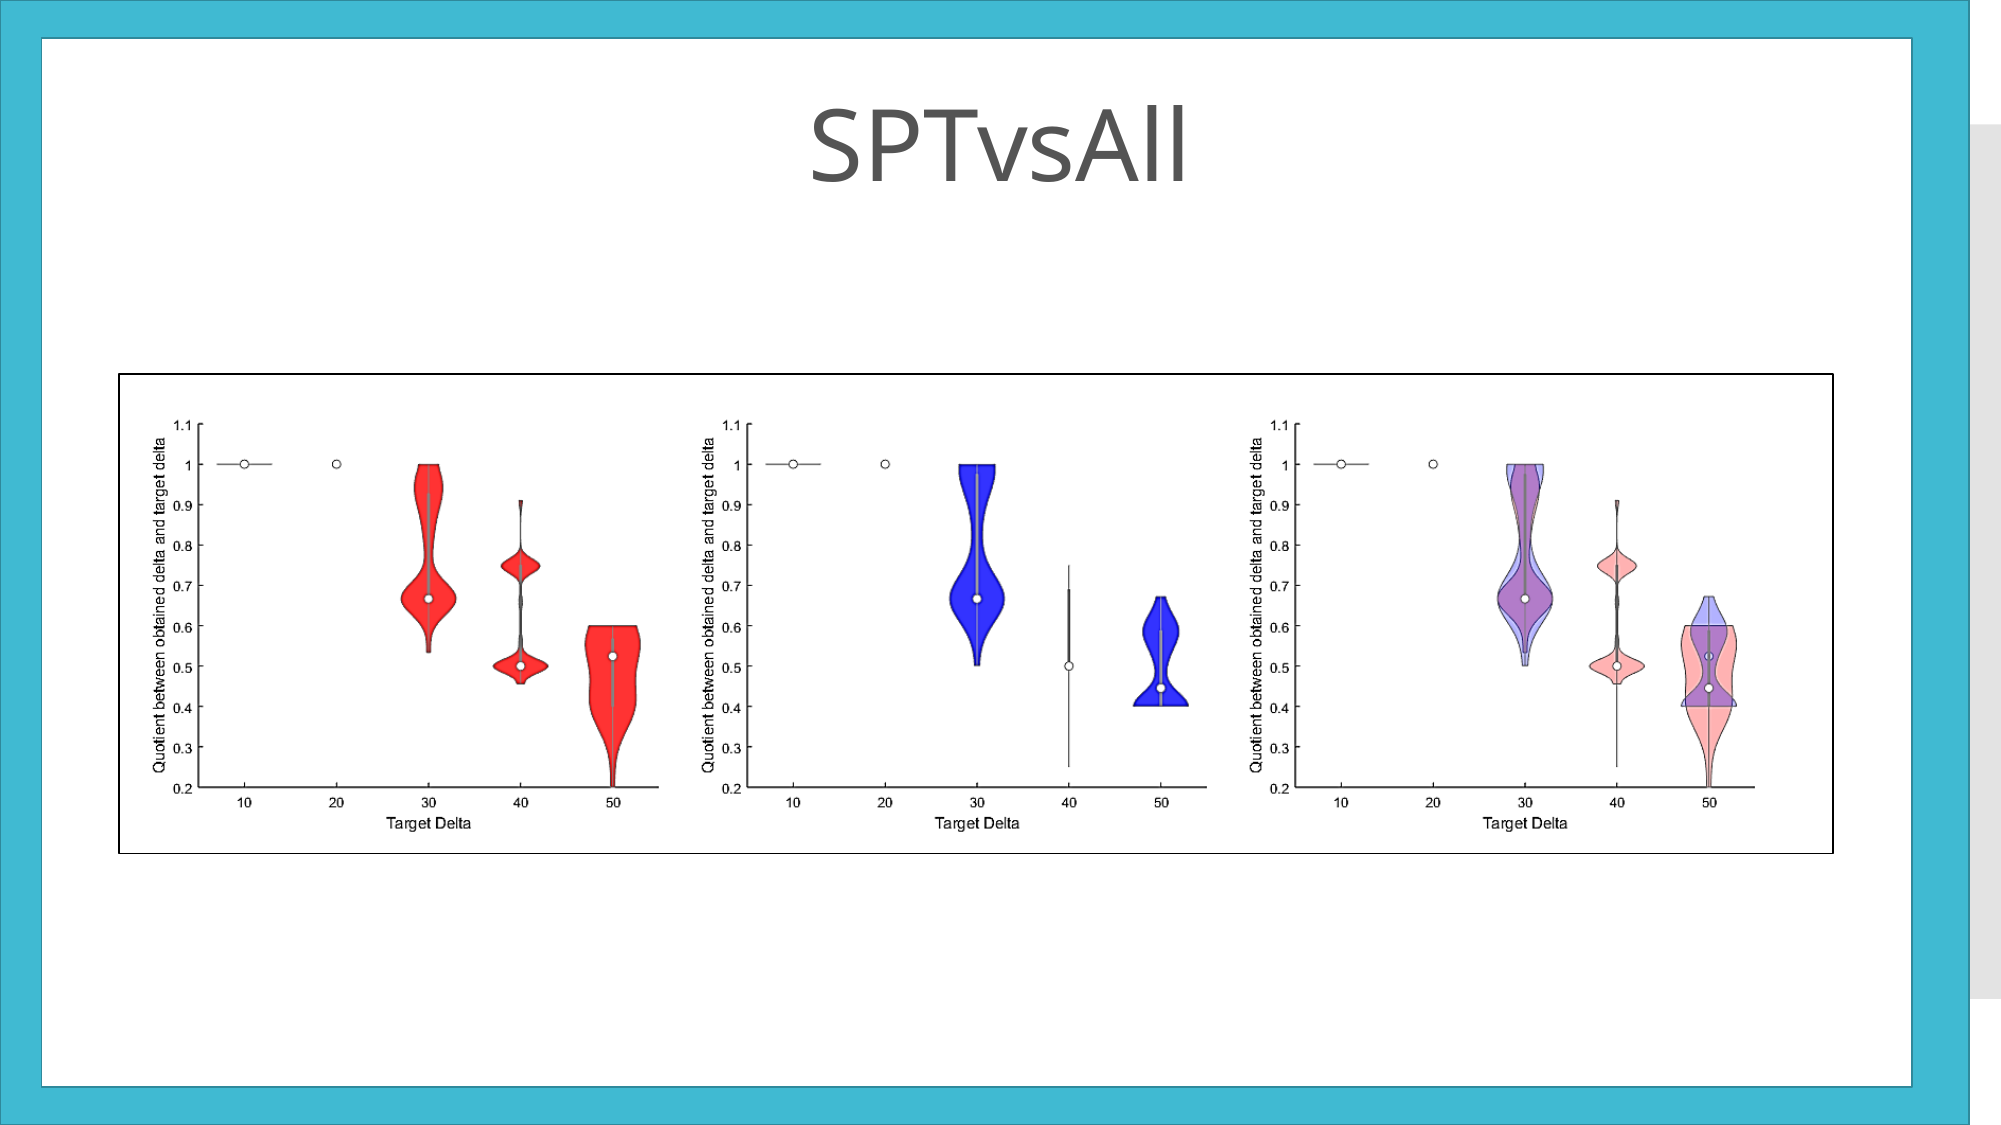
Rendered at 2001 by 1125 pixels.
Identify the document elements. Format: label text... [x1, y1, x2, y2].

text_box SPTvsAll [793, 73, 1207, 209]
text_box [42, 39, 593, 1086]
text_box [0, 0, 1970, 1125]
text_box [118, 373, 1834, 854]
